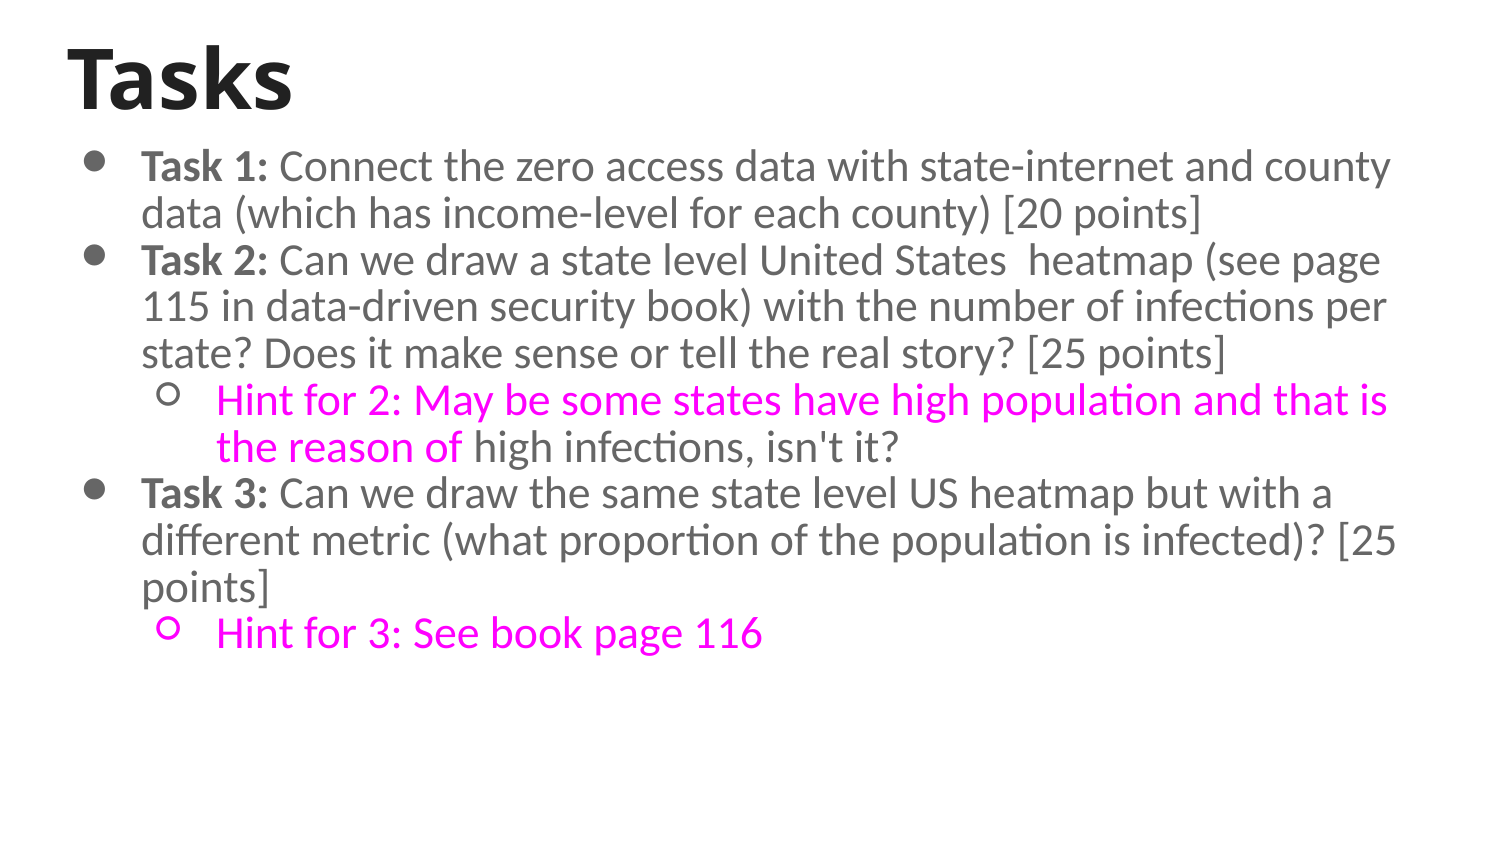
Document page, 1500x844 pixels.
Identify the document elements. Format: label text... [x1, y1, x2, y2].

list Task 1: Connect the zero access data with state-internet and county data (which has income-level for each county) [20 points] Task 2: Can we draw a state level United States heatmap (see page 115 in data-driven security book) with the number of infections per state? Does it make sense or tell the real story? [25 points] Hint for 2: May be some states have high population and that is the reason of high infections, isn't it? Task 3: Can we draw the same state level US heatmap but with a different metric (what proportion of the population is infected)? [25 points] Hint for 3: See book page 116 [51, 129, 1449, 807]
title Tasks [51, 10, 1449, 129]
